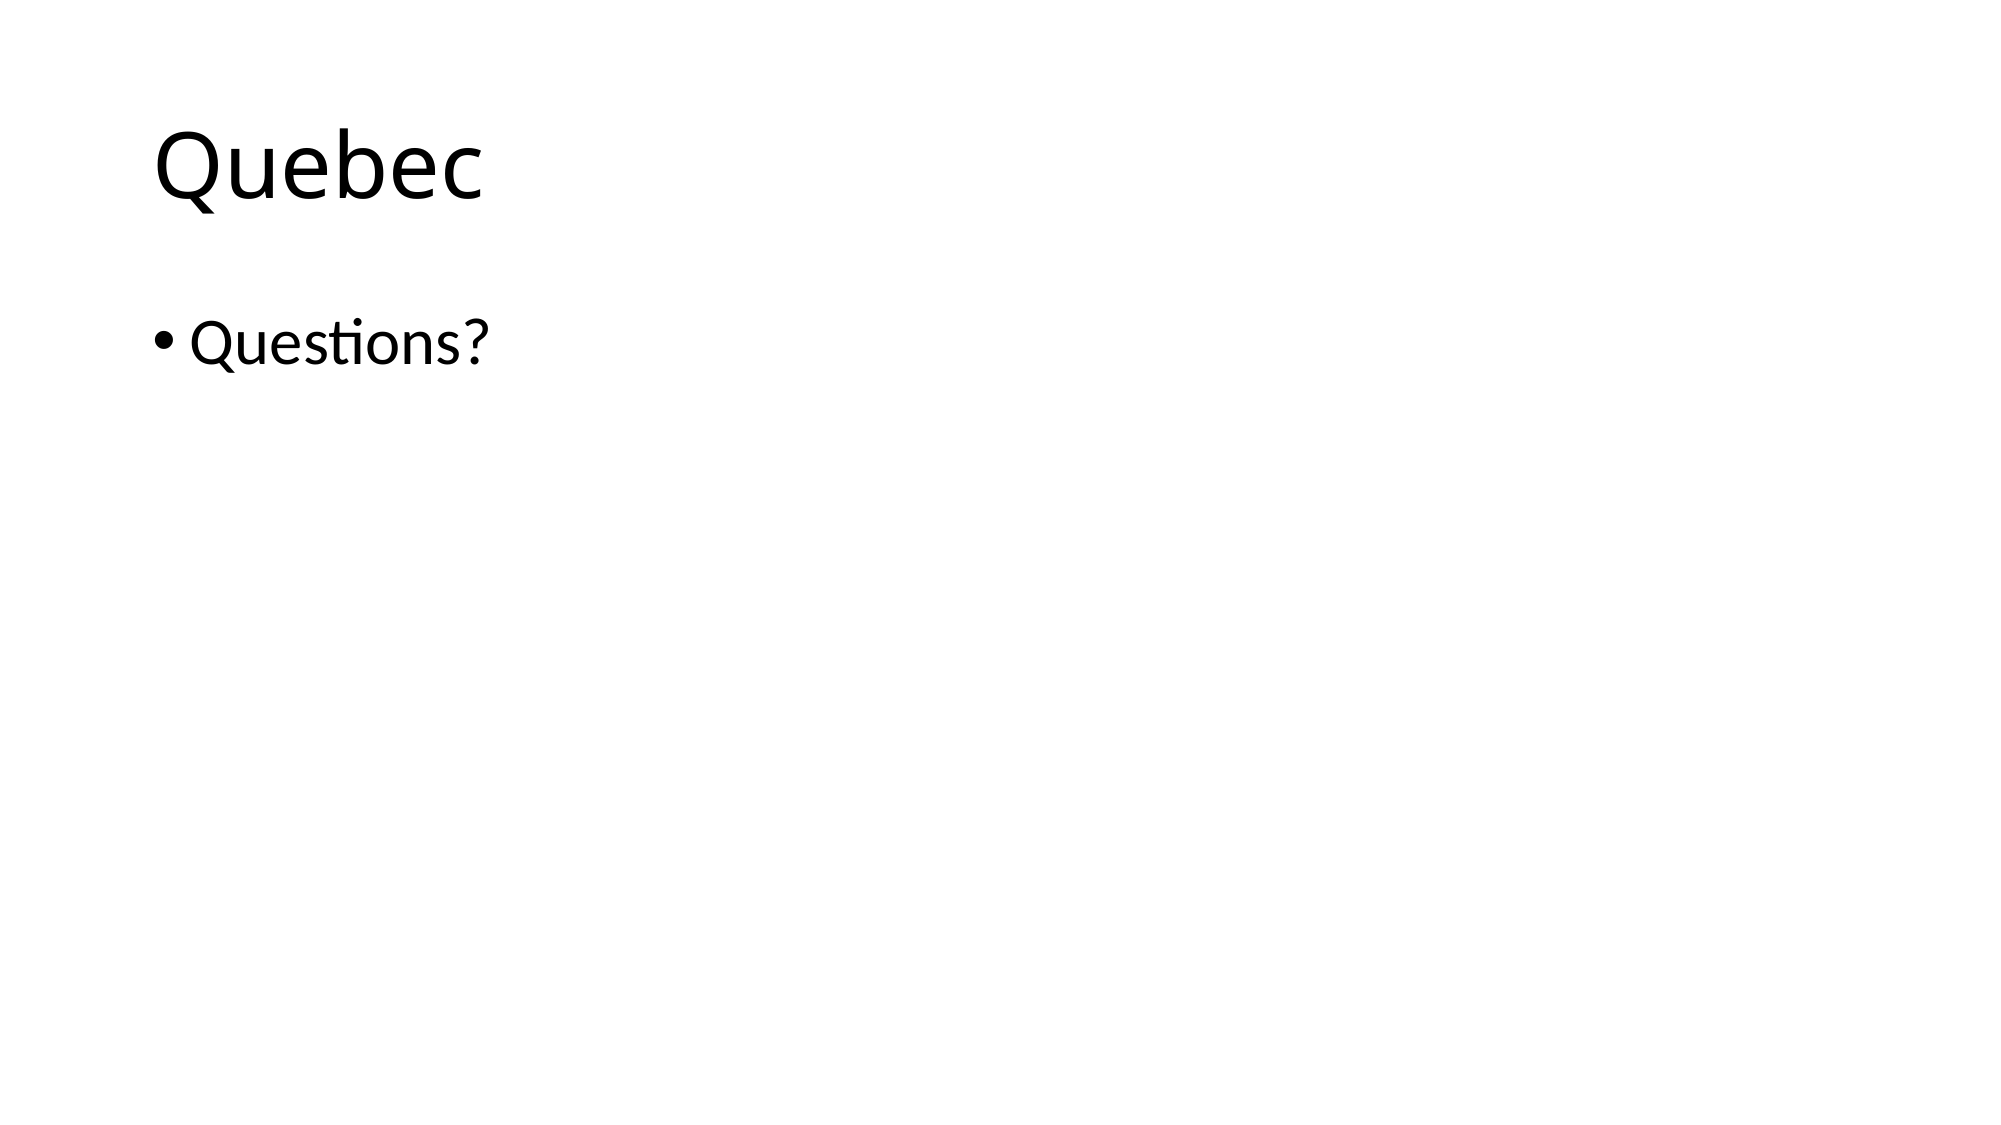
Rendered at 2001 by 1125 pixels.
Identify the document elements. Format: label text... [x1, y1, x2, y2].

title Quebec [137, 59, 1863, 278]
list Questions? [137, 299, 1863, 1014]
